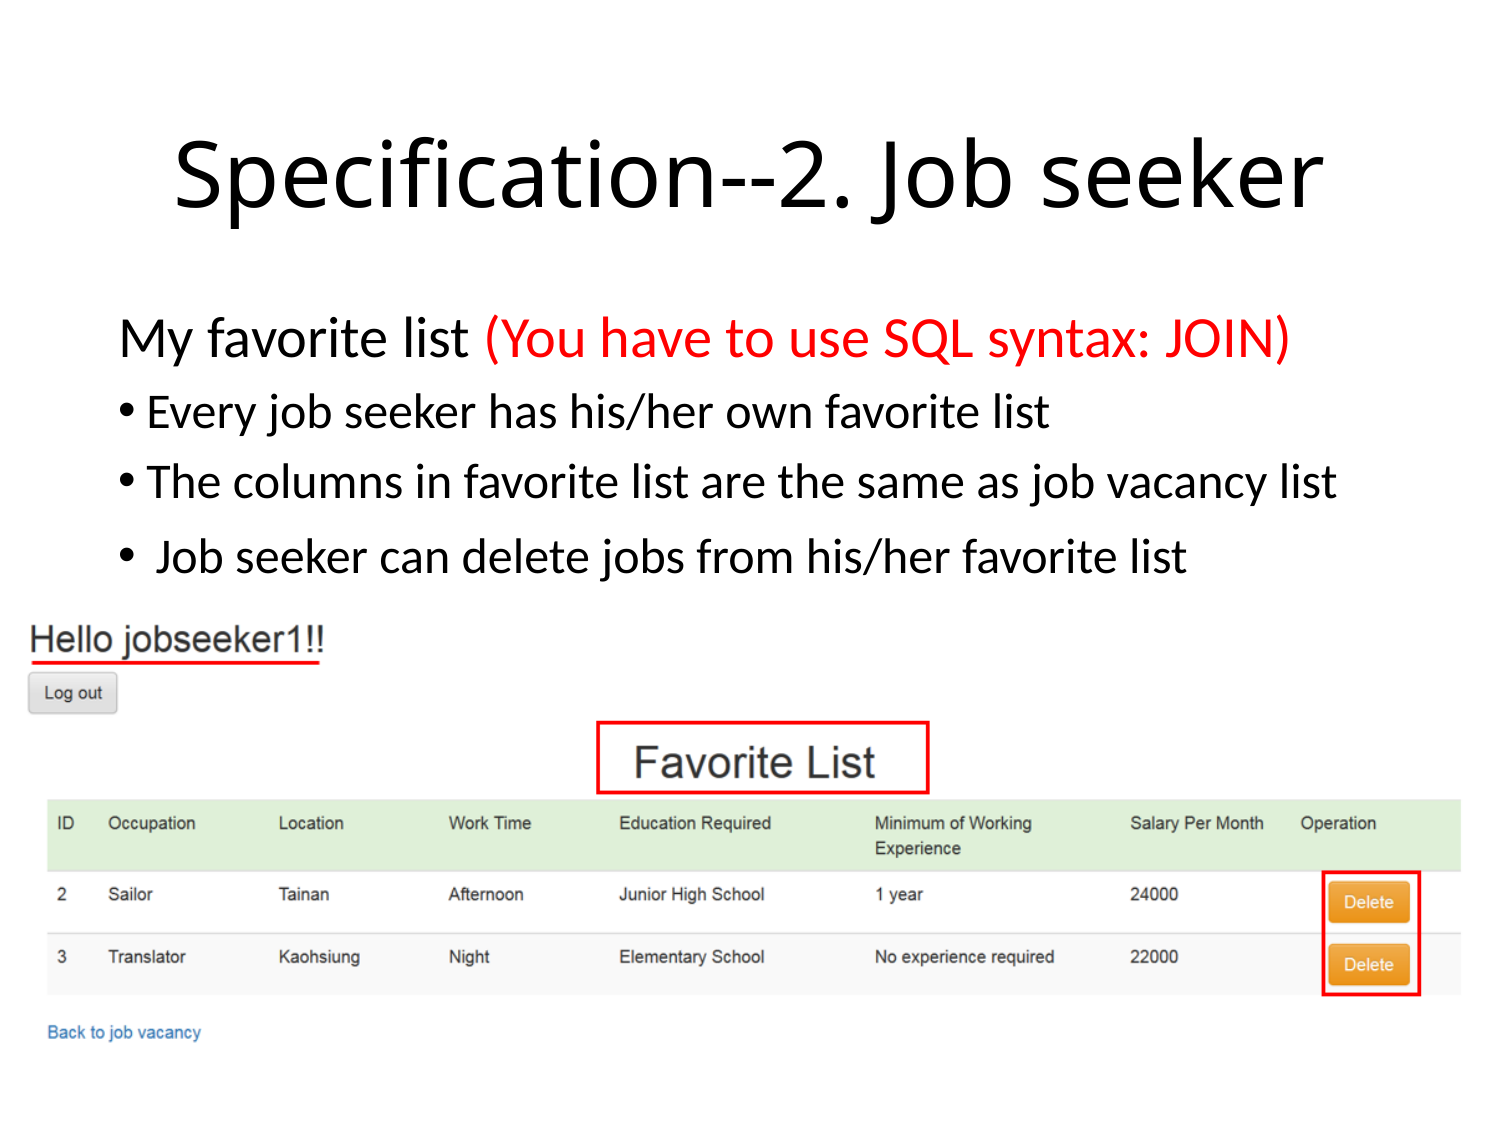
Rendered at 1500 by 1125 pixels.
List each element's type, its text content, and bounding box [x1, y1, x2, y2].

title Specification--2. Job seeker [103, 96, 1397, 260]
picture [24, 605, 1476, 1054]
list My favorite list (You have to use SQL syntax: JOIN) Every job seeker has his/her own favorite list The columns in favorite list are the same as job vacancy list Job seeker can delete jobs from his/her favorite list [103, 299, 1397, 605]
